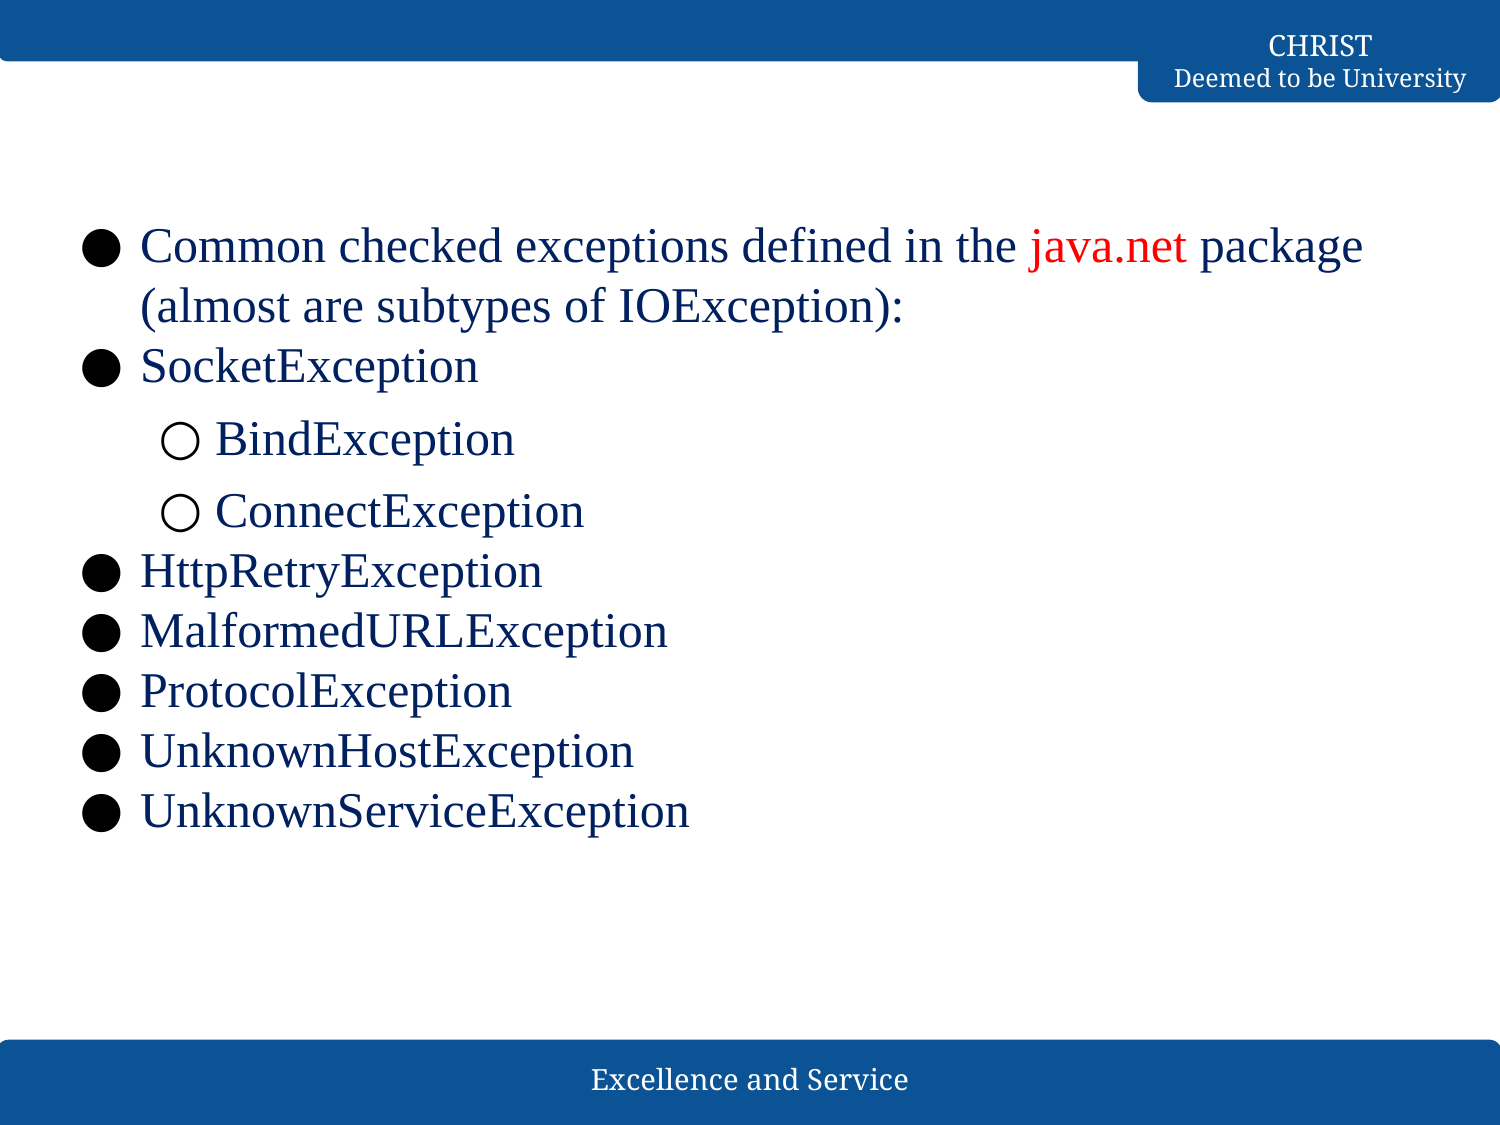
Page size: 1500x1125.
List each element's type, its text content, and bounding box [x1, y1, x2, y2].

list Common checked exceptions defined in the java.net package (almost are subtypes of IOException): SocketException BindException ConnectException HttpRetryException MalformedURLException ProtocolException UnknownHostException UnknownServiceException [50, 137, 1448, 885]
